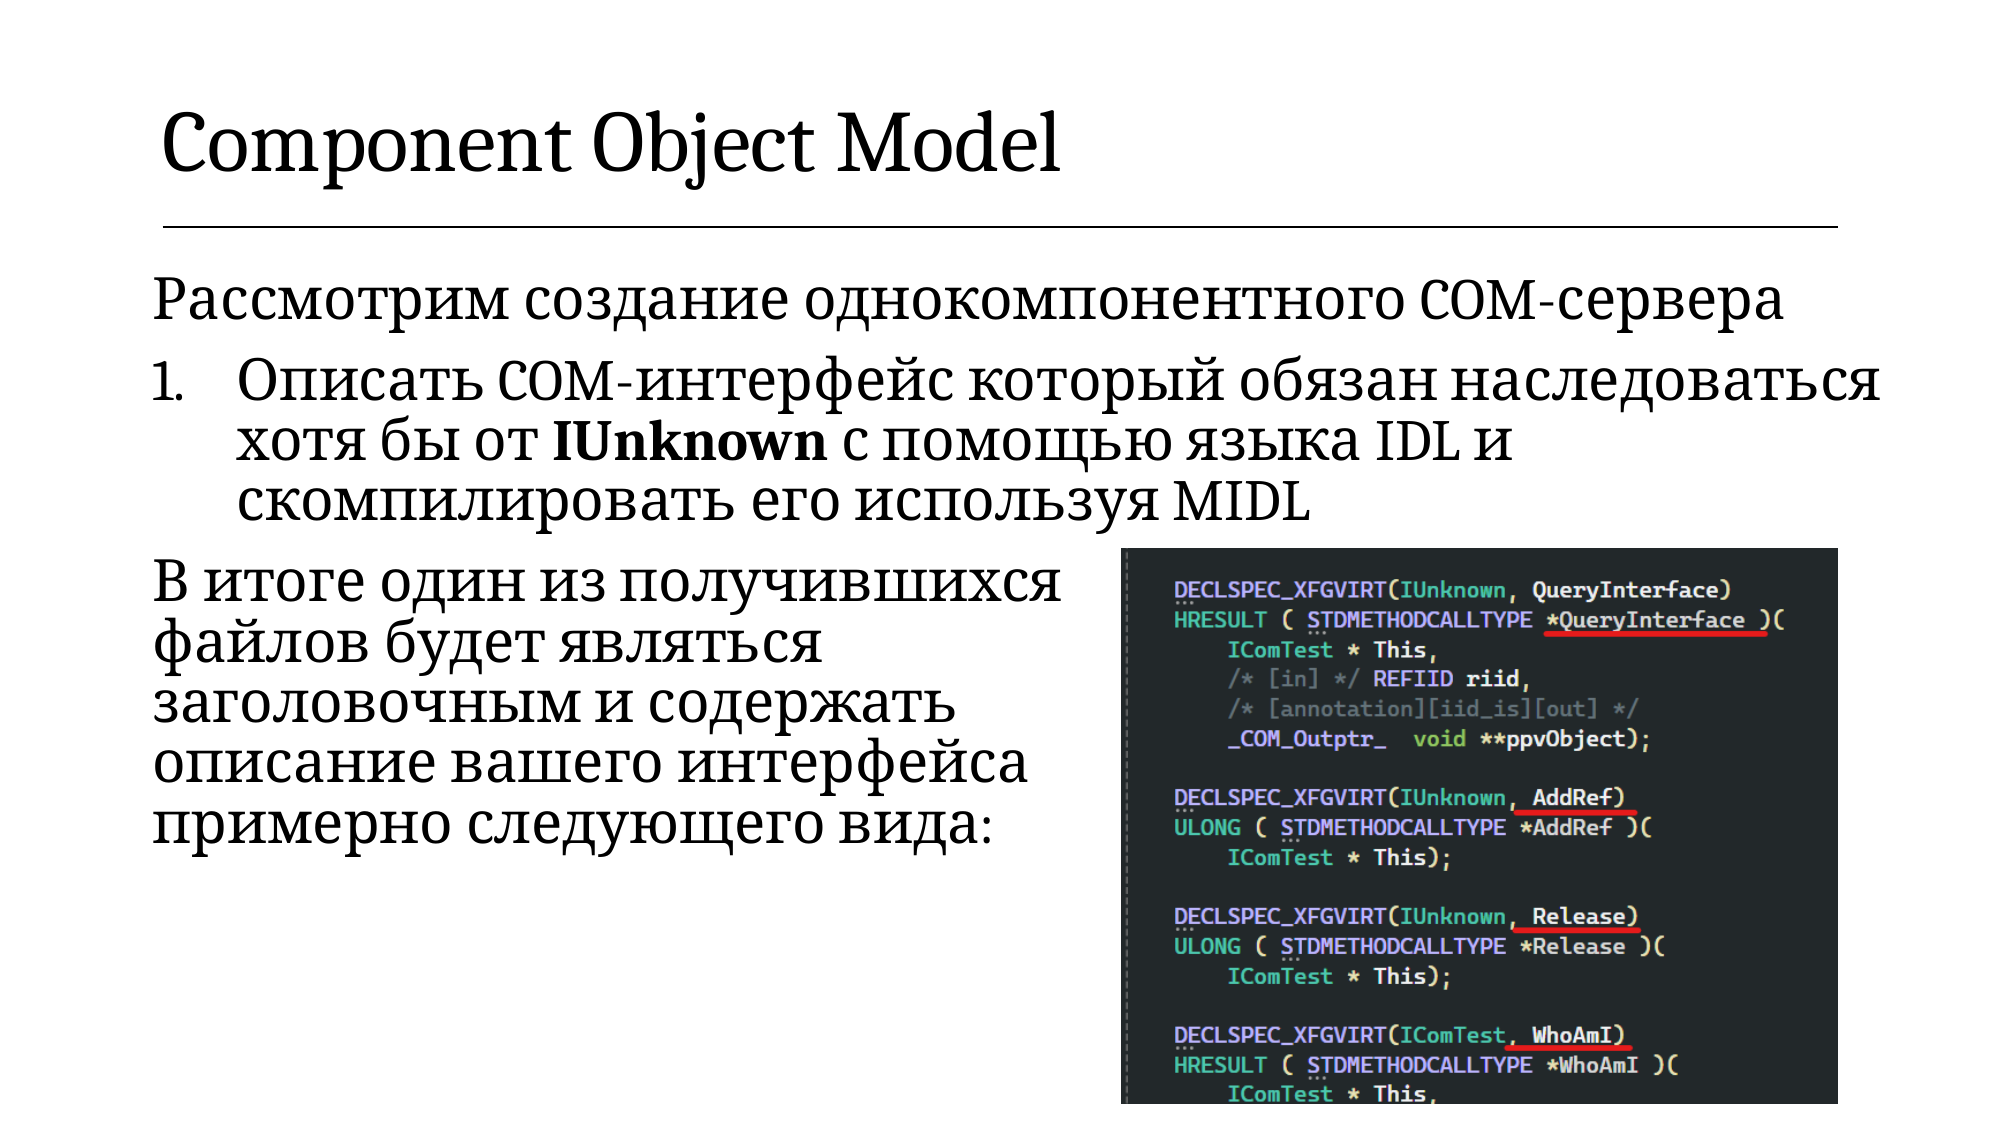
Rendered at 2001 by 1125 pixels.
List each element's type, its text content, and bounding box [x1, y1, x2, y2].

list Рассмотрим создание однокомпонентного COM-сервера Описать COM-интерфейс который обязан наследоваться хотя бы от IUnknown с помощью языка IDL и скомпилировать его используя MIDL В итоге один из получившихся файлов будет являться заголовочным и содержать описание вашего интерфейса примерно следующего вида: [137, 263, 1904, 1104]
table_header Component Object Model [163, 60, 1838, 226]
picture [1121, 548, 1838, 1104]
